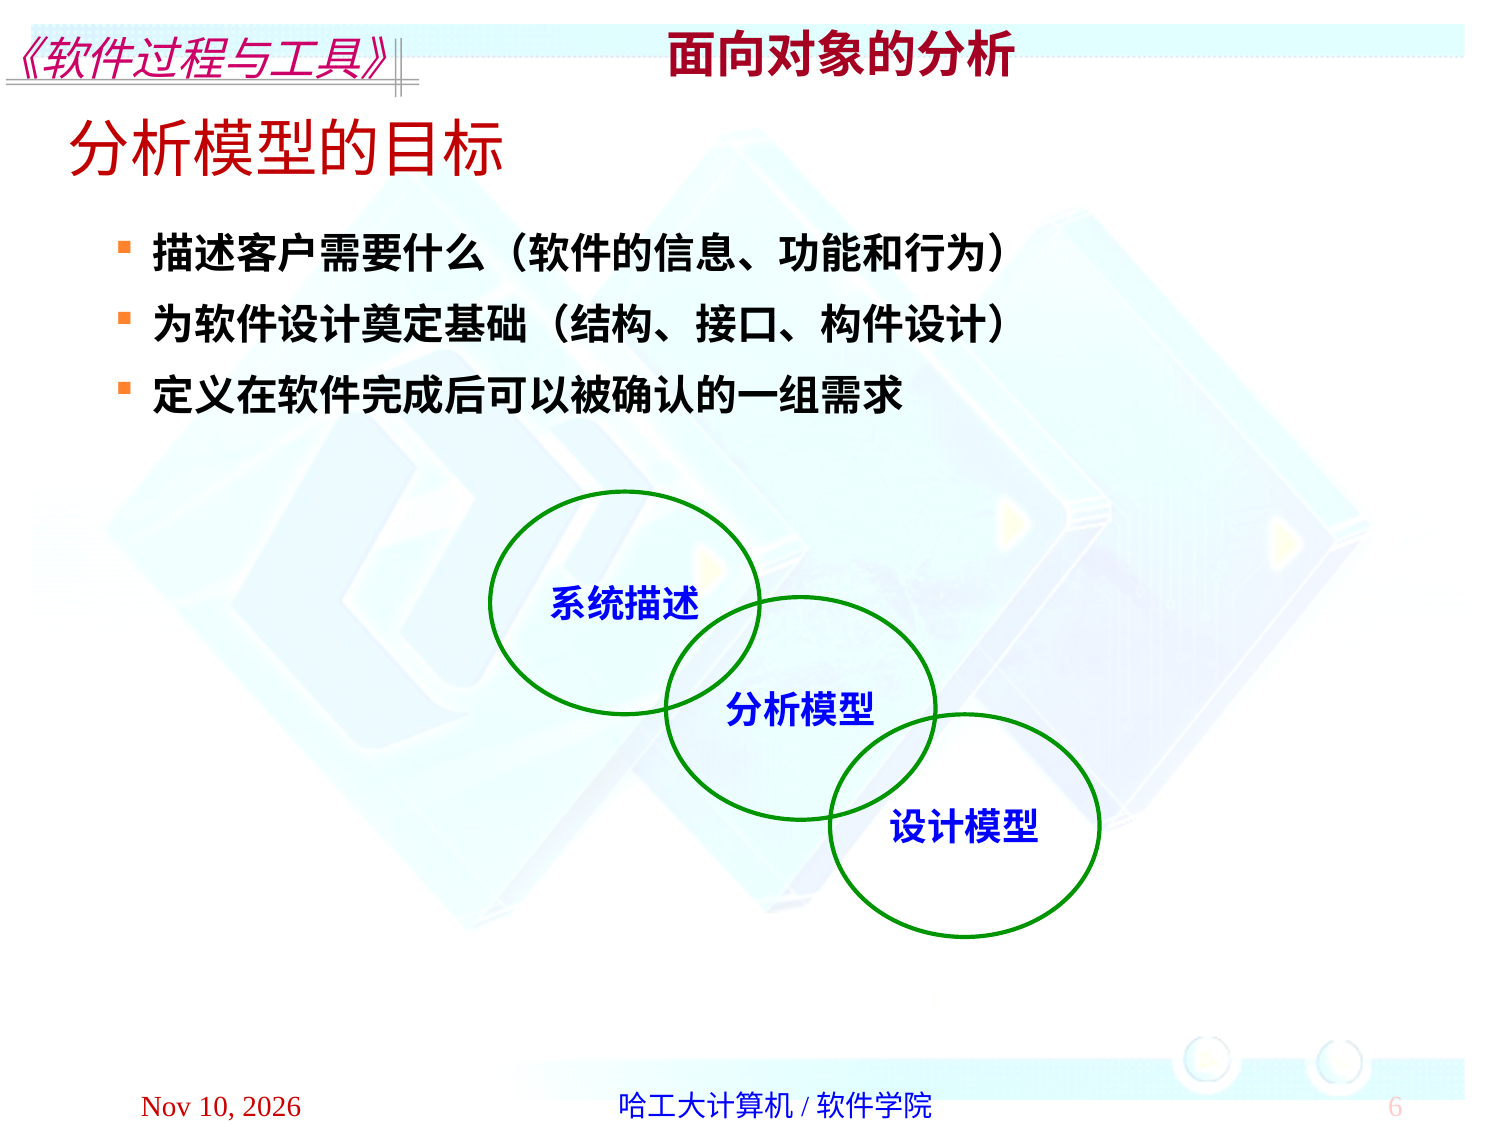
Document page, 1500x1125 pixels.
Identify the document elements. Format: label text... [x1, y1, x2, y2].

text_box 面向对象的分析 [389, 15, 1294, 90]
text_box 描述客户需要什么（软件的信息、功能和行为） 为软件设计奠定基础（结构、接口、构件设计） 定义在软件完成后可以被确认的一组需求 [100, 219, 1447, 1059]
text_box 分析模型 [665, 597, 936, 820]
text_box 分析模型的目标 [53, 101, 1447, 209]
text_box 设计模型 [830, 714, 1100, 937]
text_box 系统描述 [490, 491, 760, 715]
